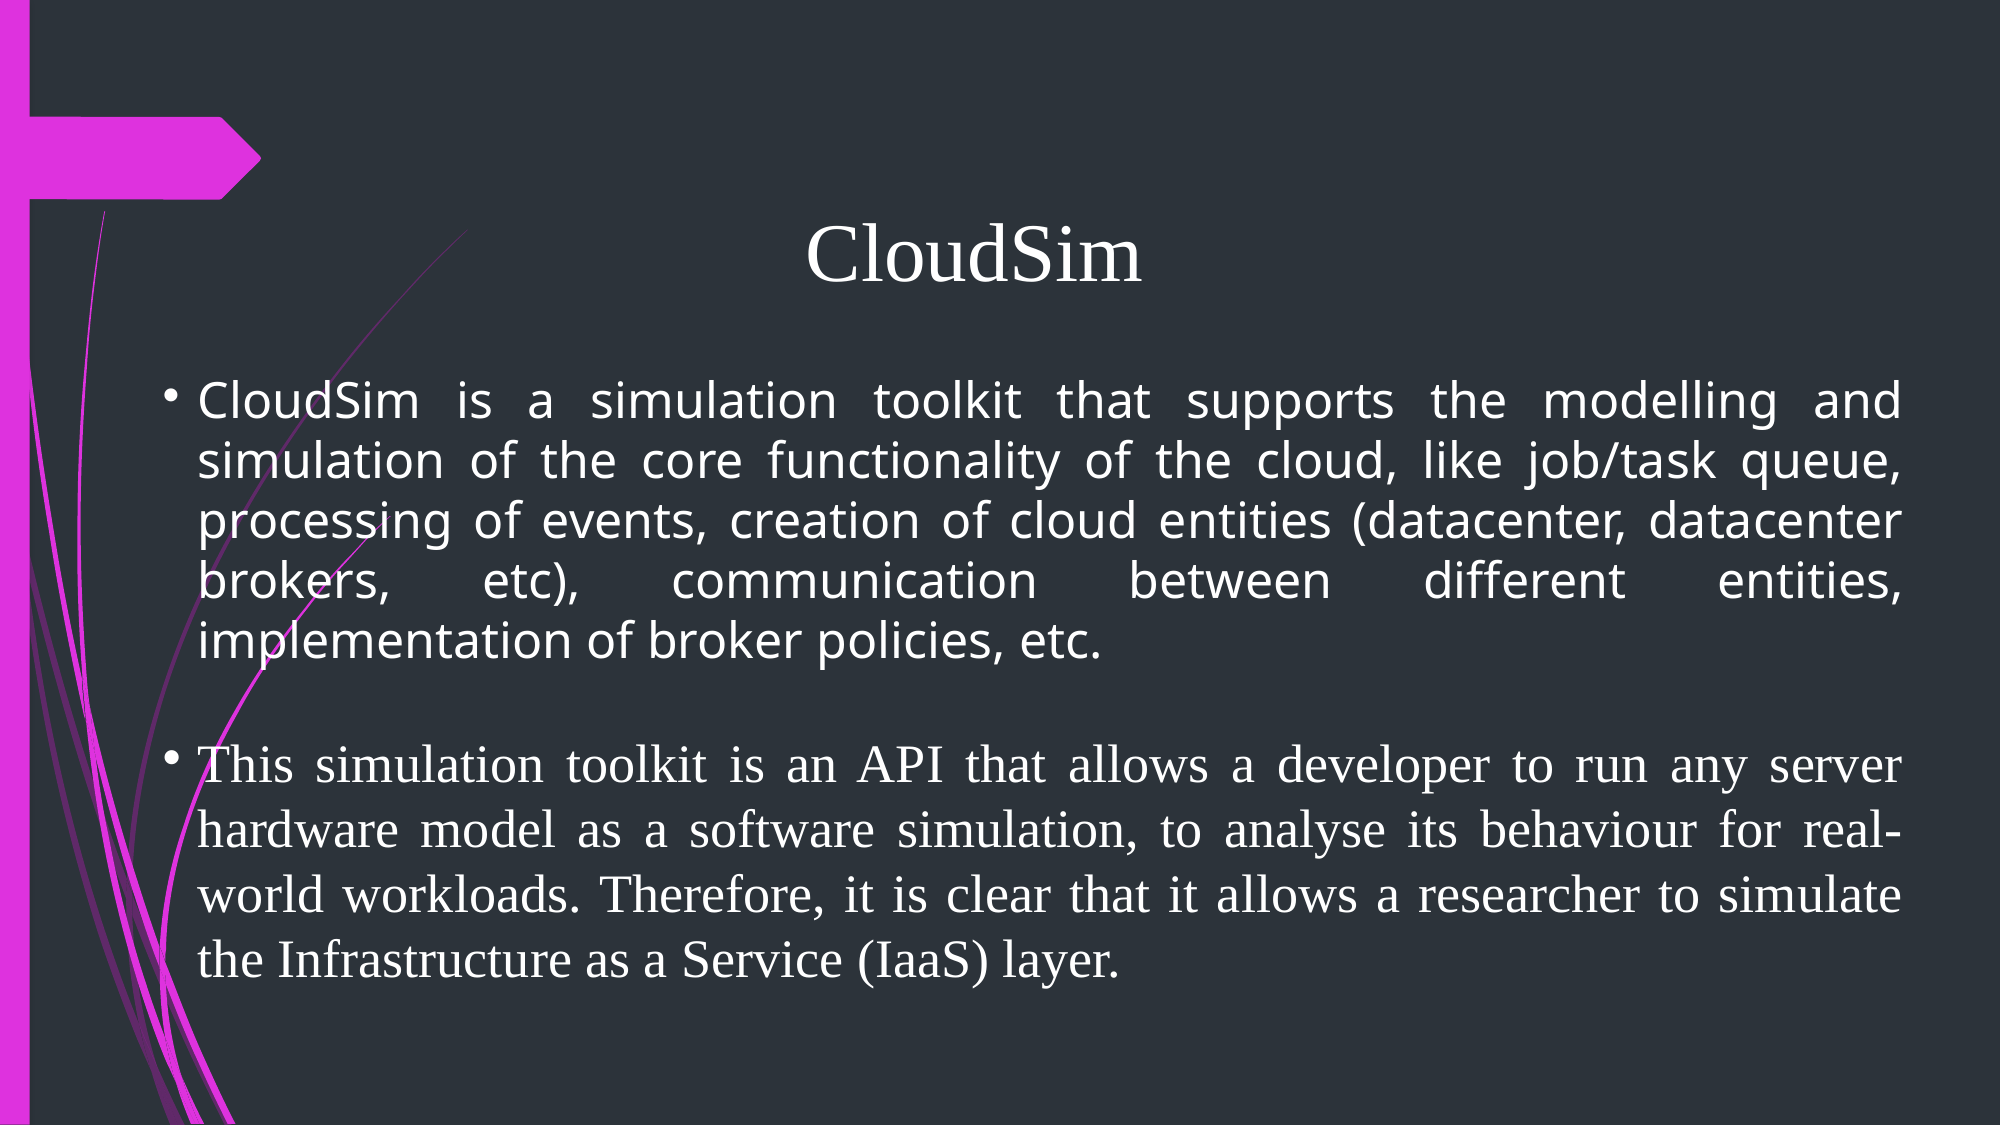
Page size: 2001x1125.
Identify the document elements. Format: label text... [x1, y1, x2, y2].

text_box CloudSim CloudSim is a simulation toolkit that supports the modelling and simulation of the core functionality of the cloud, like job/task queue, processing of events, creation of cloud entities (datacenter, datacenter brokers, etc), communication between different entities, implementation of broker policies, etc. This simulation toolkit is an API that allows a developer to run any server hardware model as a software simulation, to analyse its behaviour for real-world workloads. Therefore, it is clear that it allows a researcher to simulate the Infrastructure as a Service (IaaS) layer. [147, 121, 1920, 1125]
